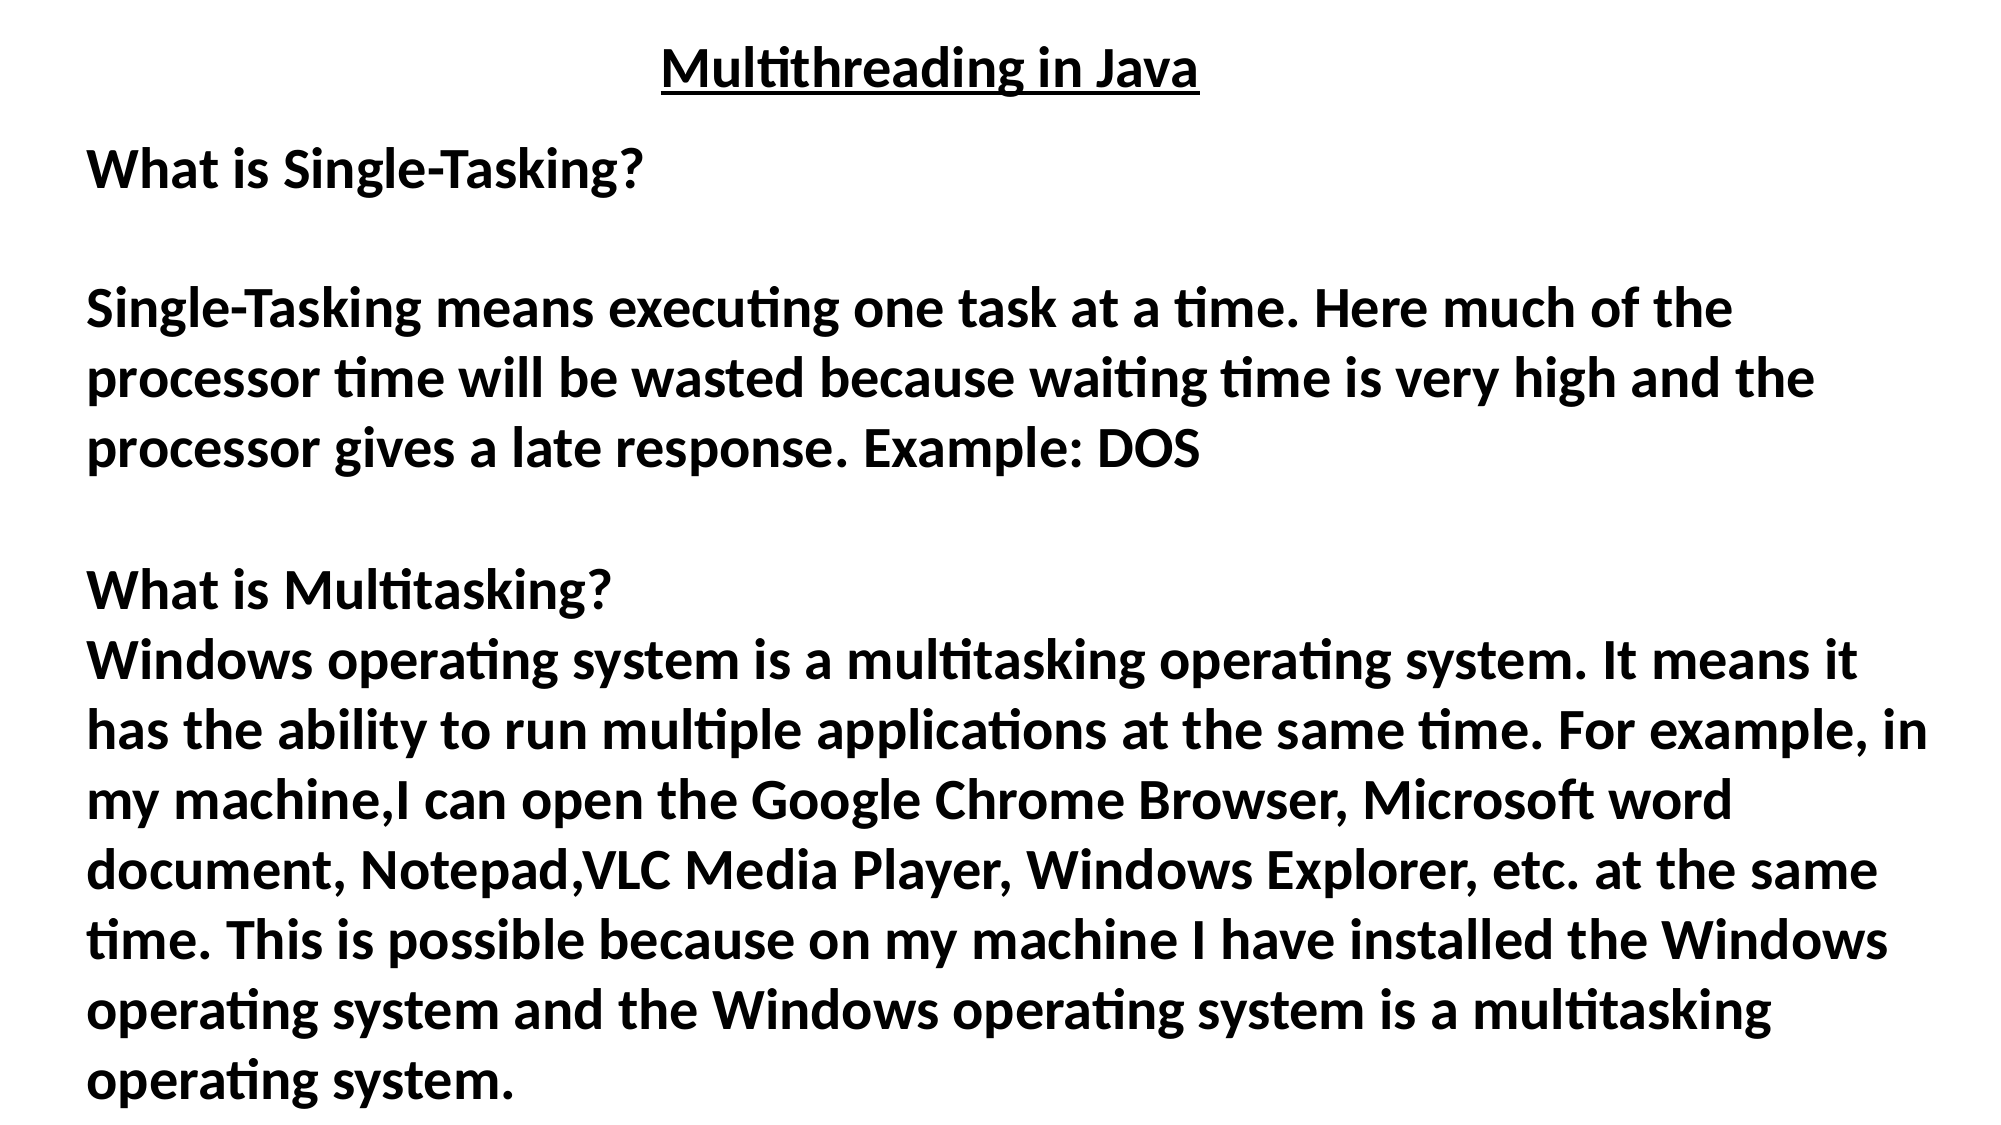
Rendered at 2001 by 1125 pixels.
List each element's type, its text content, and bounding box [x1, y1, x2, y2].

text_box Multithreading in Java [430, 21, 1431, 107]
text_box What is Multitasking? Windows operating system is a multitasking operating system. It means it has the ability to run multiple applications at the same time. For example, in my machine,I can open the Google Chrome Browser, Microsoft word document, Notepad,VLC Media Player, Windows Explorer, etc. at the same time. This is possible because on my machine I have installed the Windows operating system and the Windows operating system is a multitasking operating system. [72, 473, 1953, 1119]
text_box What is Single-Tasking? Single-Tasking means executing one task at a time. Here much of the processor time will be wasted because waiting time is very high and the processor gives a late response. Example: DOS [72, 122, 1953, 435]
